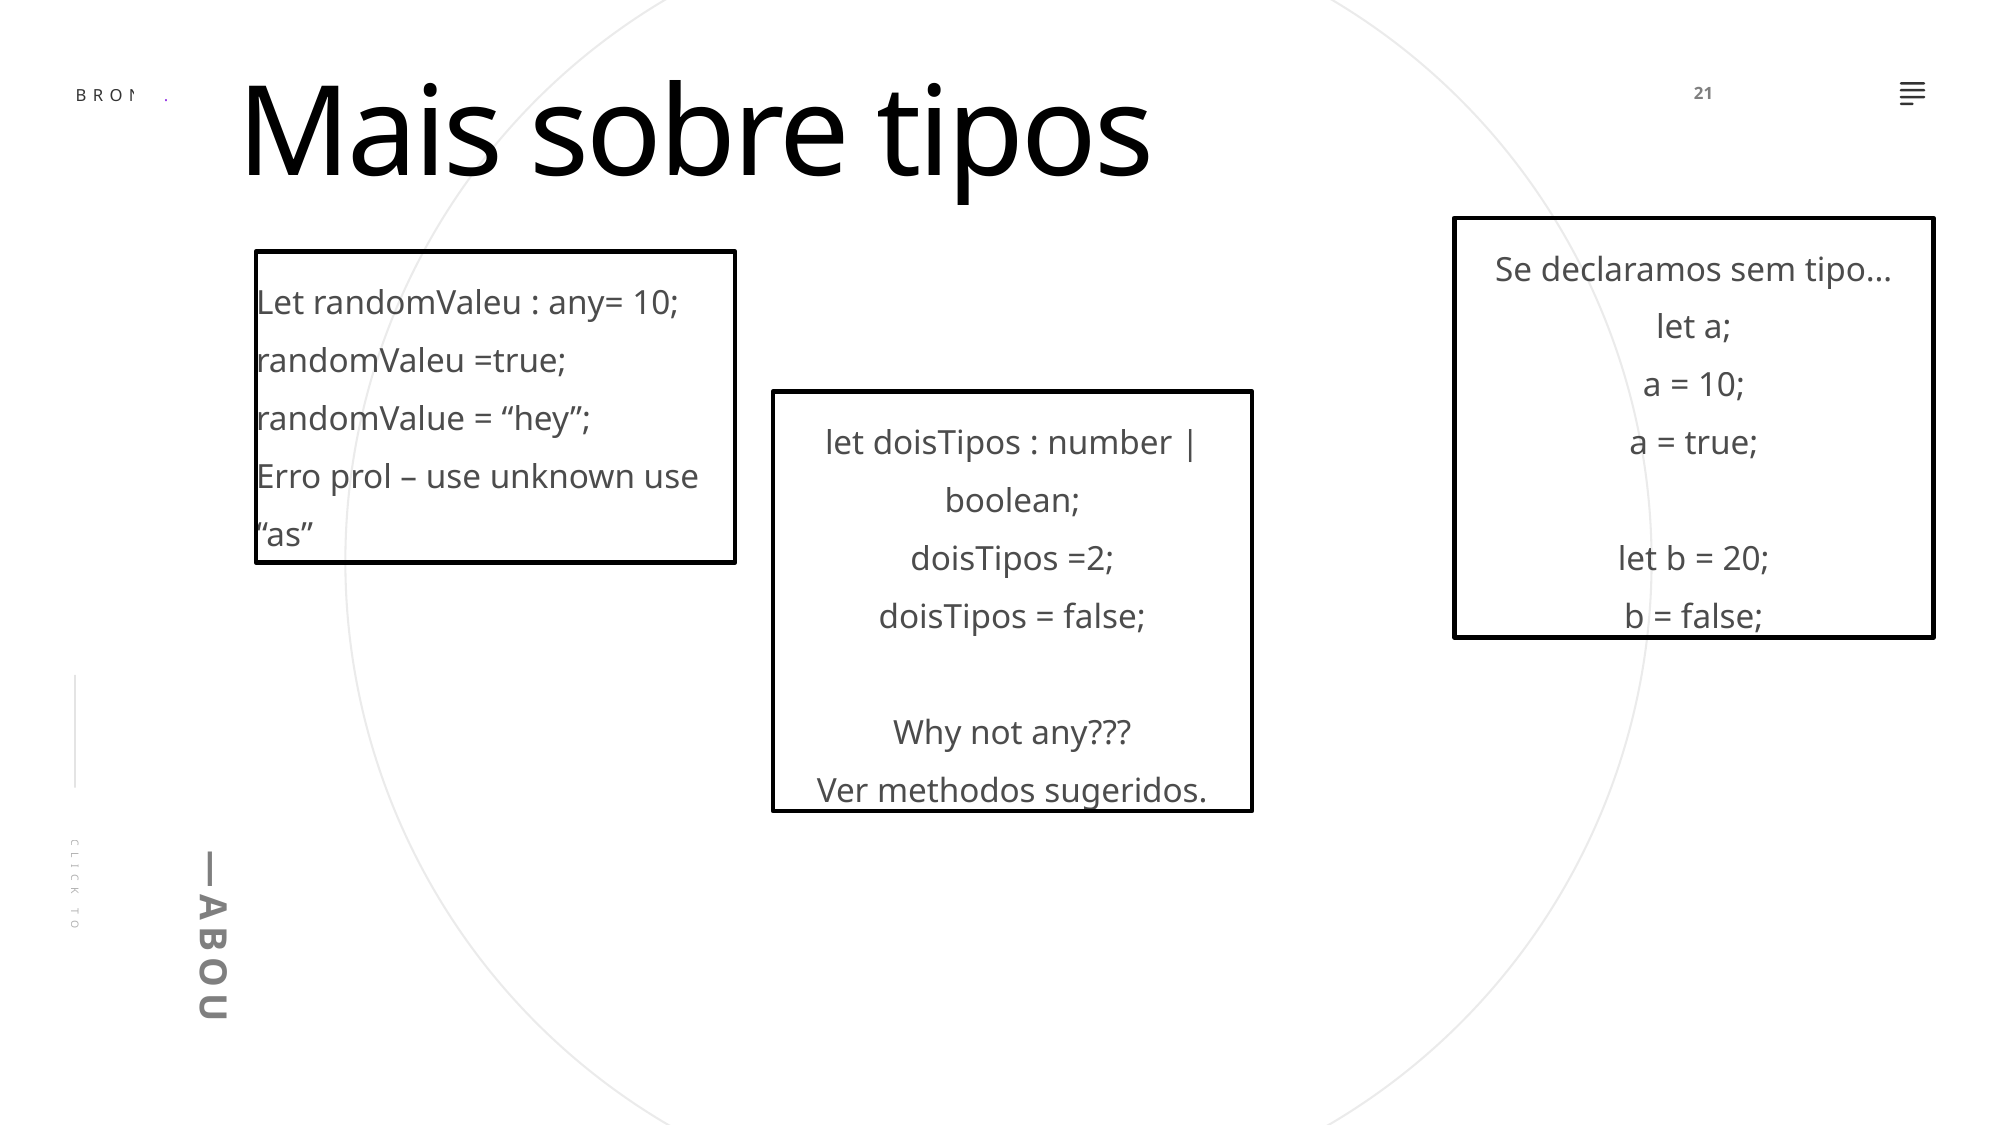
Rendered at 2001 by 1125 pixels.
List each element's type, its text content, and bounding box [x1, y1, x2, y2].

text_box let doisTipos : number | boolean; doisTipos =2; doisTipos = false; Why not any??? Ver methodos sugeridos. [773, 391, 1253, 812]
list —ABOUT [159, 224, 238, 1050]
text_box Se declaramos sem tipo… let a; a = 10; a = true; let b = 20; b = false; [1454, 217, 1934, 638]
list CLICK TO DISCOVERY [68, 787, 83, 1050]
text_box Let randomValeu : any= 10; randomValeu =true; randomValue = “hey”; Erro prol – use unknown use “as” [256, 251, 736, 563]
slide_number 21 [1693, 75, 1779, 113]
title Mais sobre tipos [237, 18, 1625, 207]
